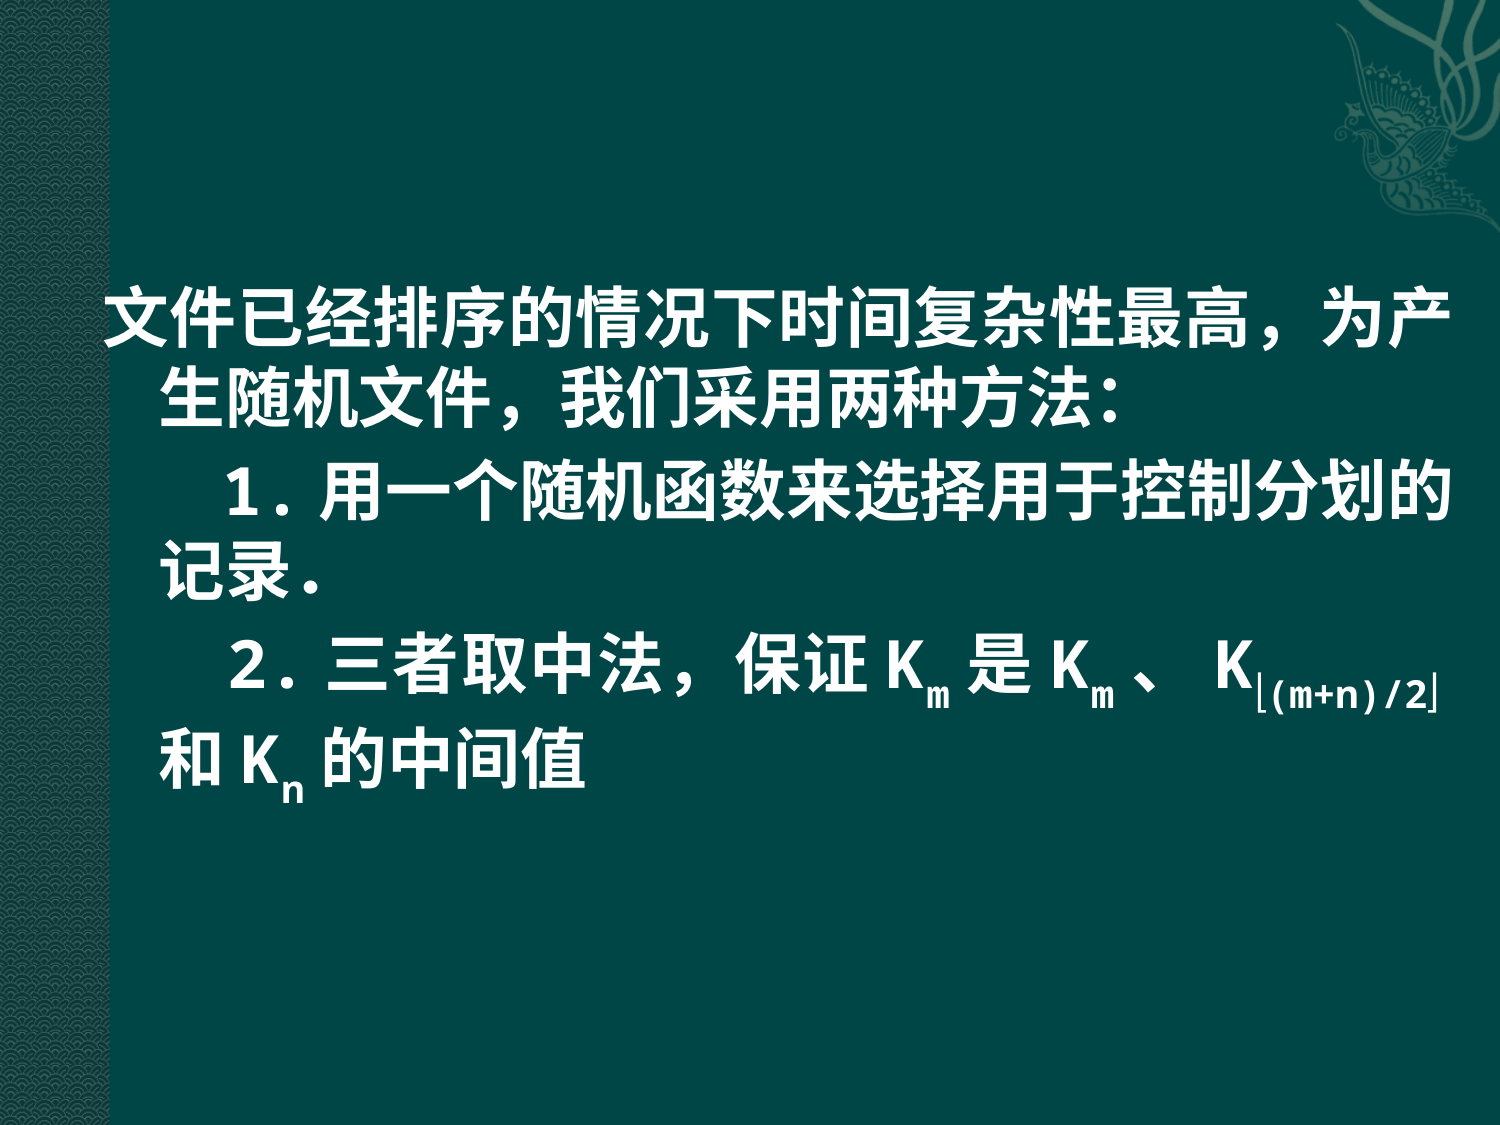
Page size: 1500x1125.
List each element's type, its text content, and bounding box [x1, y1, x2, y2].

picture [0, 0, 110, 1125]
list 文件已经排序的情况下时间复杂性最高，为产生随机文件，我们采用两种方法： 1.用一个随机函数来选择用于控制分划的记录． 2.三者取中法，保证Km是Km、K(m+n)/2和Kn的中间值 [87, 174, 1469, 1006]
